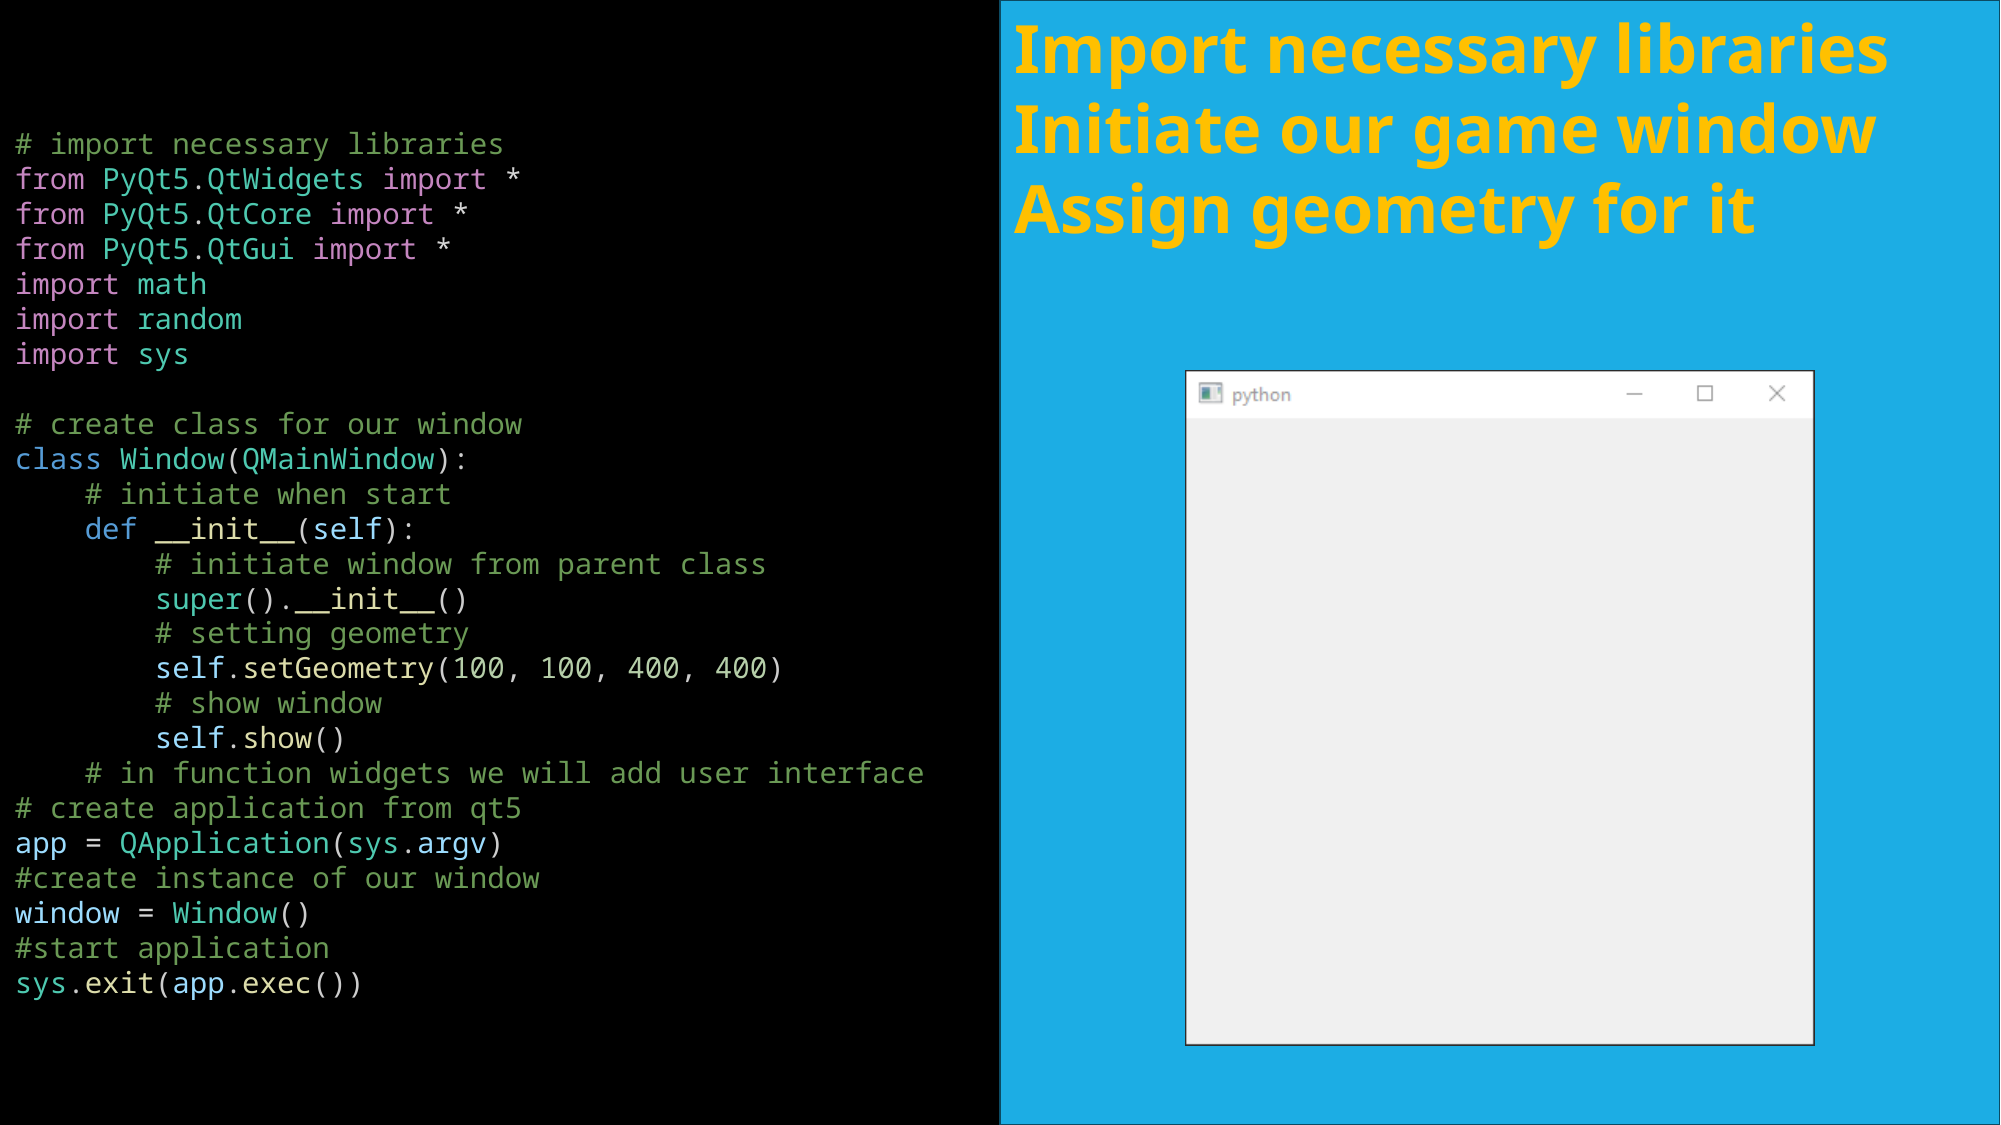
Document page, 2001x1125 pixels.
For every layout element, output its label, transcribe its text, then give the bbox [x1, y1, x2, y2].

text_box # import necessary libraries from PyQt5.QtWidgets import * from PyQt5.QtCore import * from PyQt5.QtGui import * import math import random import sys # create class for our window class Window(QMainWindow): # initiate when start def __init__(self): # initiate window from parent class super().__init__() # setting geometry self.setGeometry(100, 100, 400, 400) # show window self.show() # in function widgets we will add user interface # create application from qt5 app = QApplication(sys.argv) #create instance of our window window = Window() #start application sys.exit(app.exec()) [0, 0, 999, 1125]
picture [1185, 370, 1815, 1046]
text_box Import necessary libraries Initiate our game window Assign geometry for it [999, 0, 2000, 1125]
